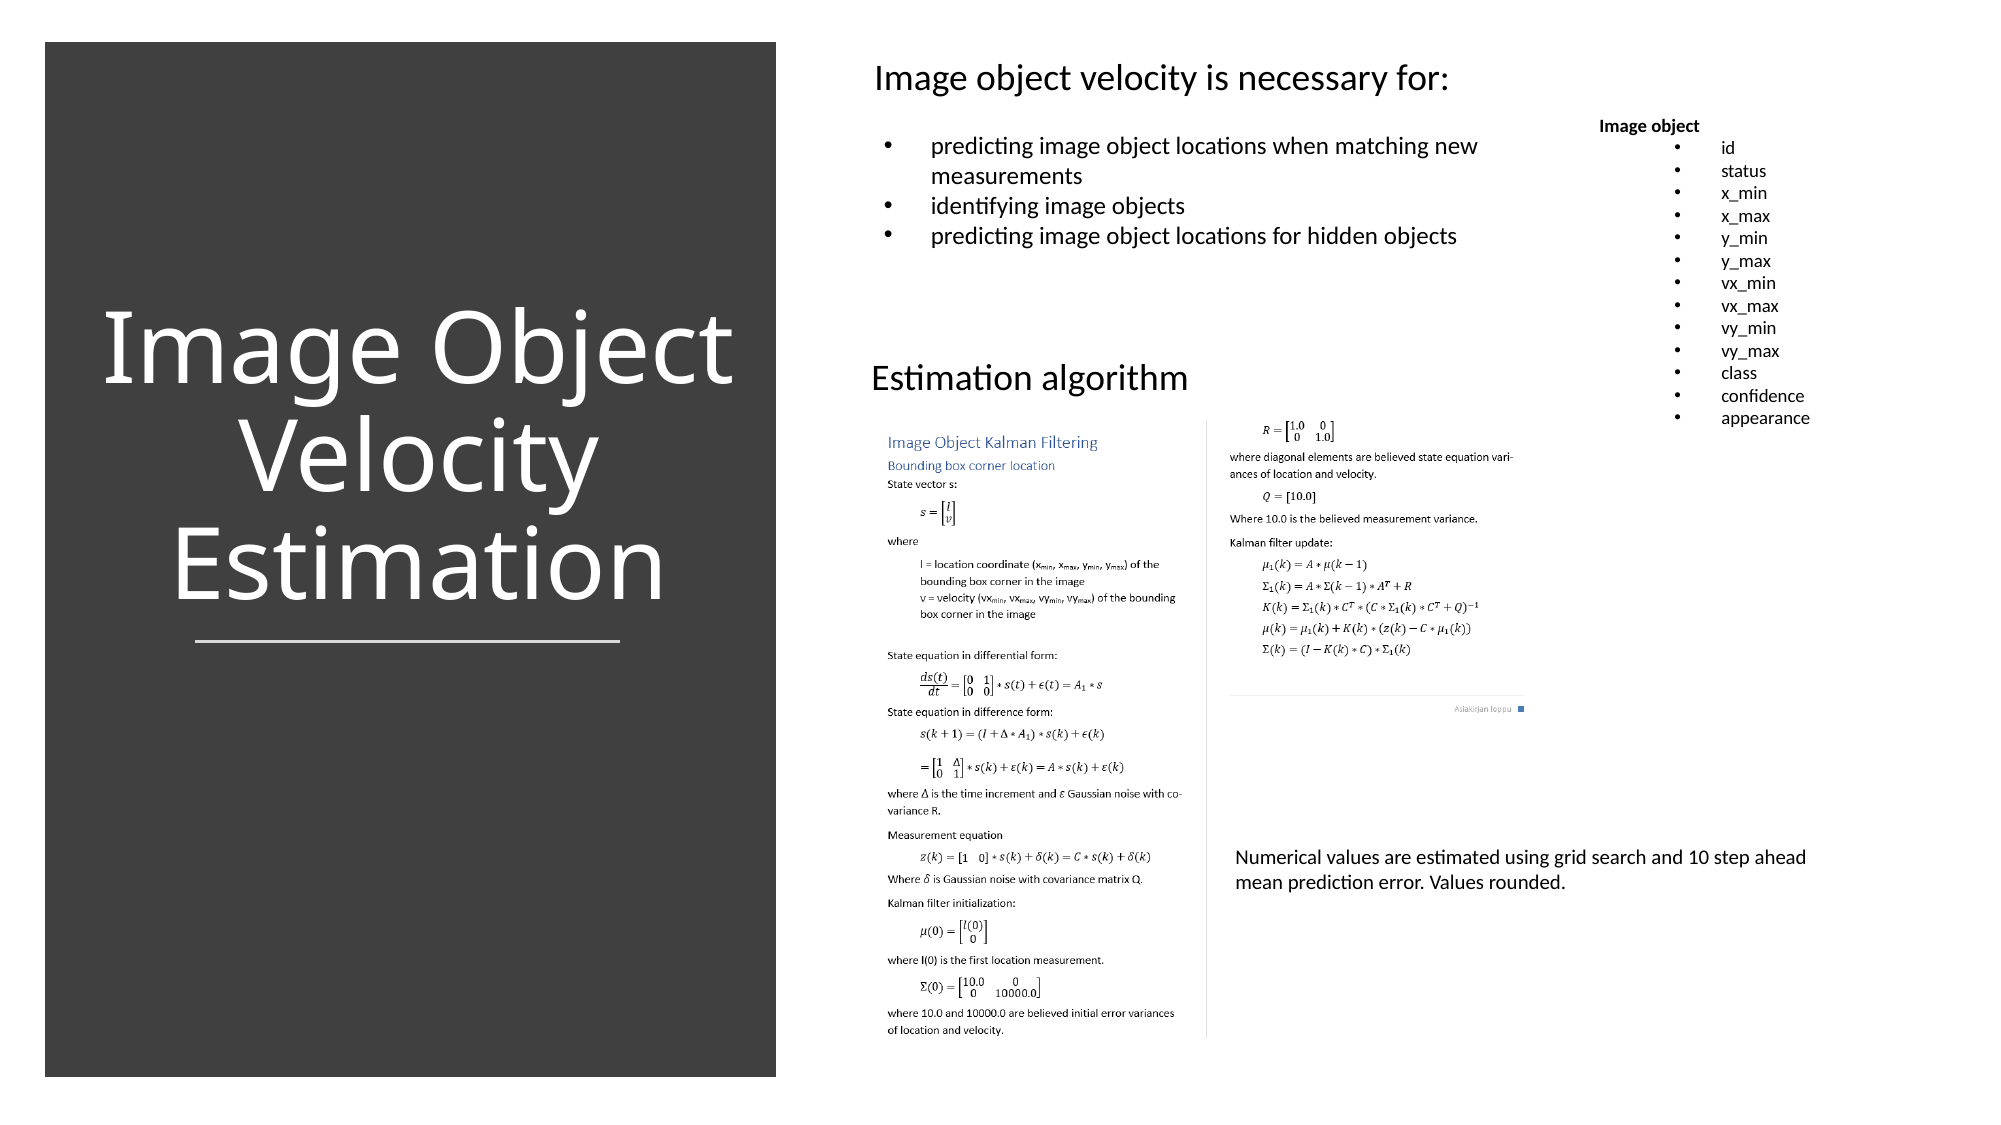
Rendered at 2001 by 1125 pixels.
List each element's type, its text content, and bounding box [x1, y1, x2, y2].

text_box Image object id status x_min x_max y_min y_max vx_min vx_max vy_min vy_max class confidence appearance [1584, 106, 1945, 436]
text_box [54, 52, 767, 1067]
text_box Image object velocity is necessary for: [859, 45, 1466, 106]
text_box predicting image object locations when matching new measurements identifying image objects predicting image object locations for hidden objects [869, 122, 1540, 287]
text_box Image Object Velocity Estimation [82, 149, 756, 629]
picture [873, 406, 1535, 1050]
text_box Estimation algorithm [856, 345, 1204, 406]
text_box Numerical values are estimated using grid search and 10 step ahead mean prediction error. Values rounded. [1535, 836, 1823, 901]
